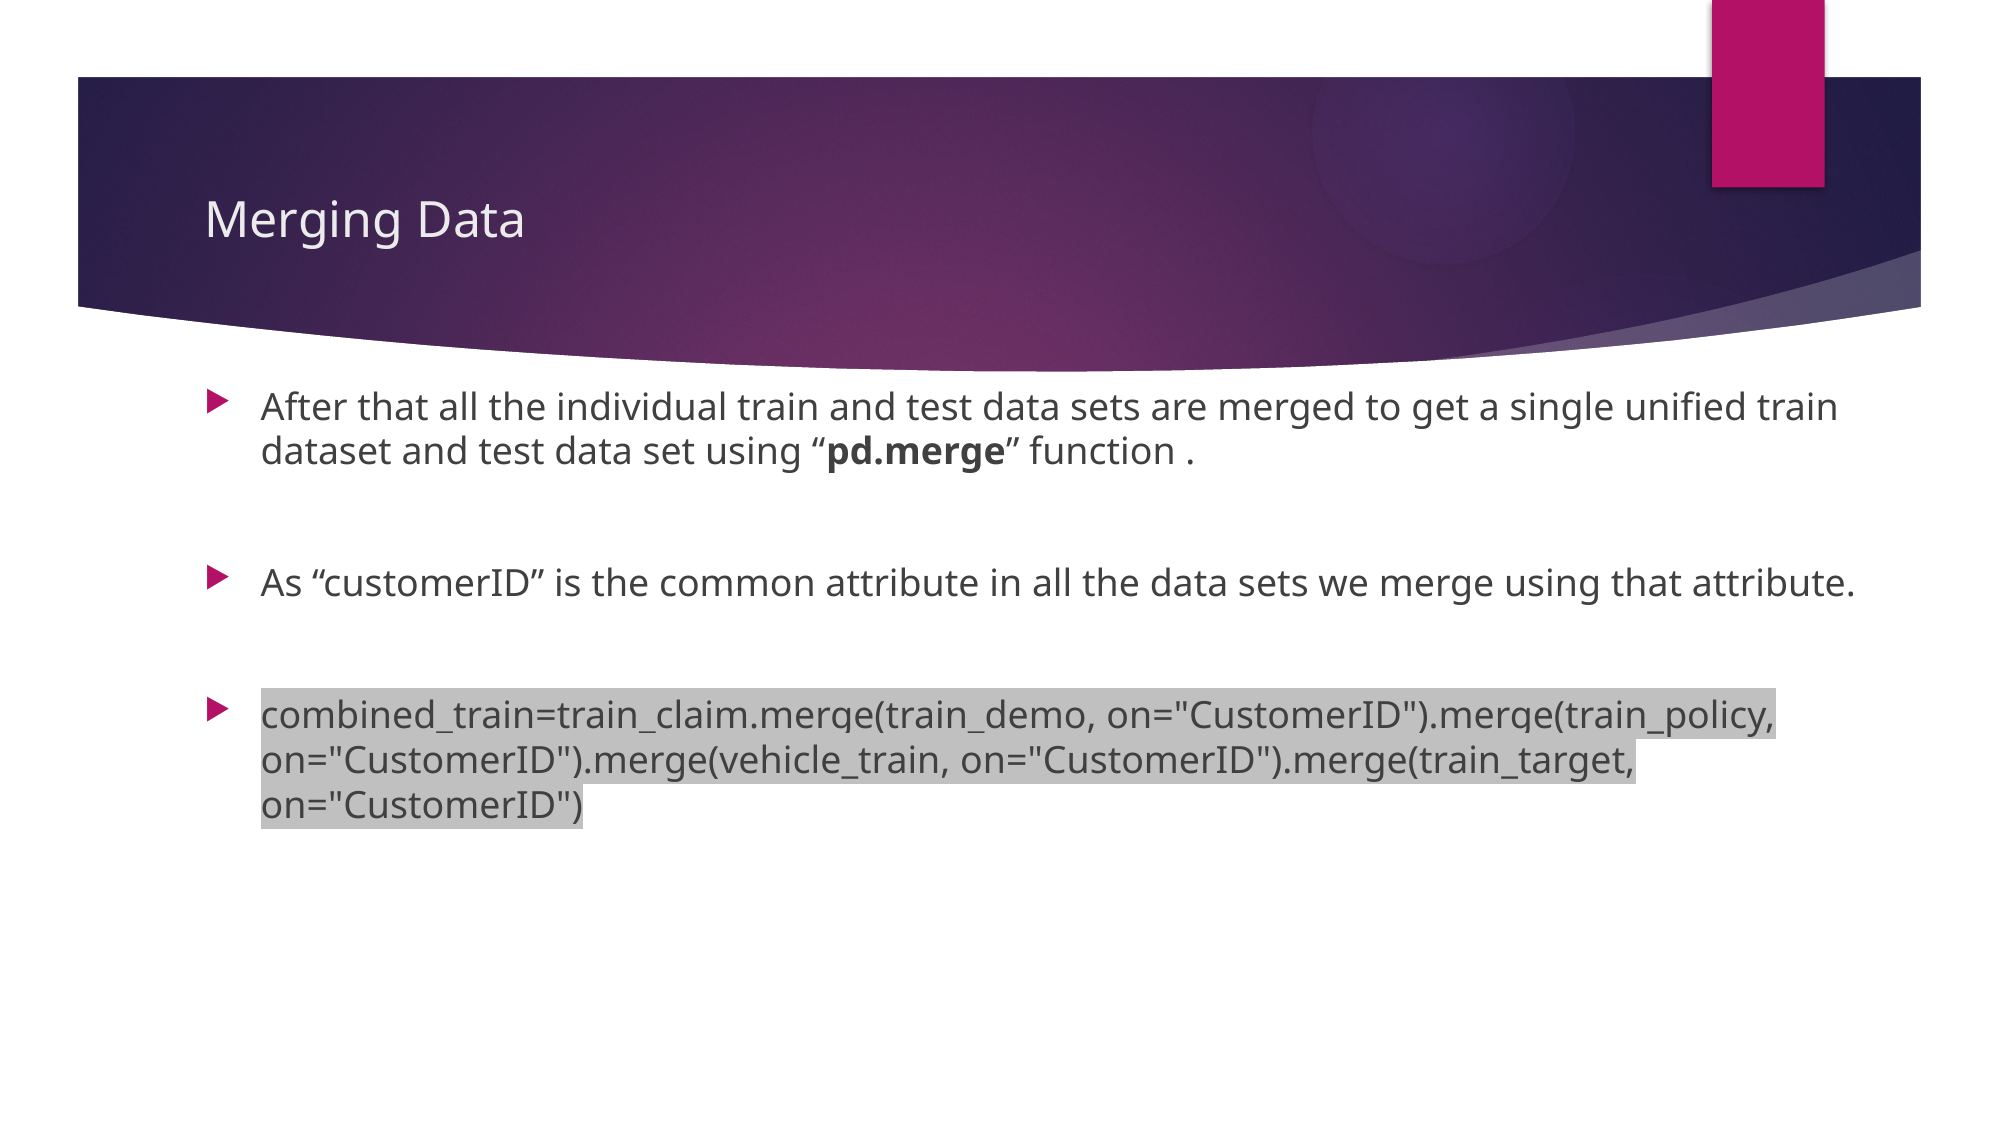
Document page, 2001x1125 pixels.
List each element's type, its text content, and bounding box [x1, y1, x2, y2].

title Merging Data [189, 159, 1627, 276]
list After that all the individual train and test data sets are merged to get a single unified train dataset and test data set using “pd.merge” function . As “customerID” is the common attribute in all the data sets we merge using that attribute. combined_train=train_claim.merge(train_demo, on="CustomerID").merge(train_policy, on="CustomerID").merge(vehicle_train, on="CustomerID").merge(train_target, on="CustomerID") [189, 375, 1889, 988]
